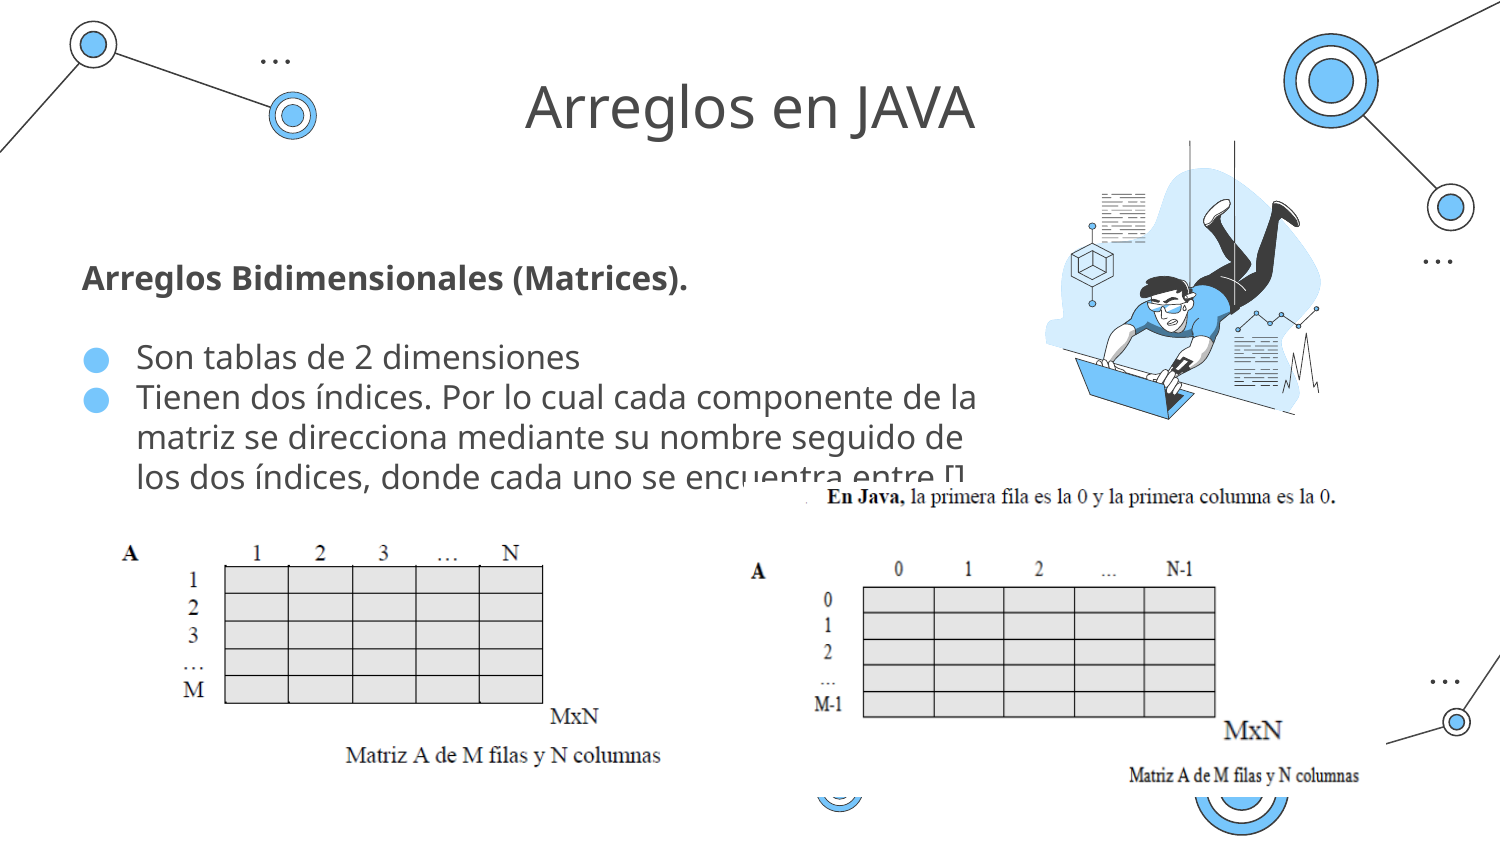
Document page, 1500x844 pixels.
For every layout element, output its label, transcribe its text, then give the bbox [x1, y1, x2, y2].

title Arreglos en JAVA [208, 55, 1293, 146]
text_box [1043, 140, 1325, 420]
picture [108, 525, 682, 776]
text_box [744, 482, 1386, 797]
subtitle Arreglos Bidimensionales (Matrices). Son tablas de 2 dimensiones Tienen dos índices. Por lo cual cada componente de la matriz se direcciona mediante su nombre seguido de los dos índices, donde cada uno se encuentra entre [] [46, 201, 1009, 638]
